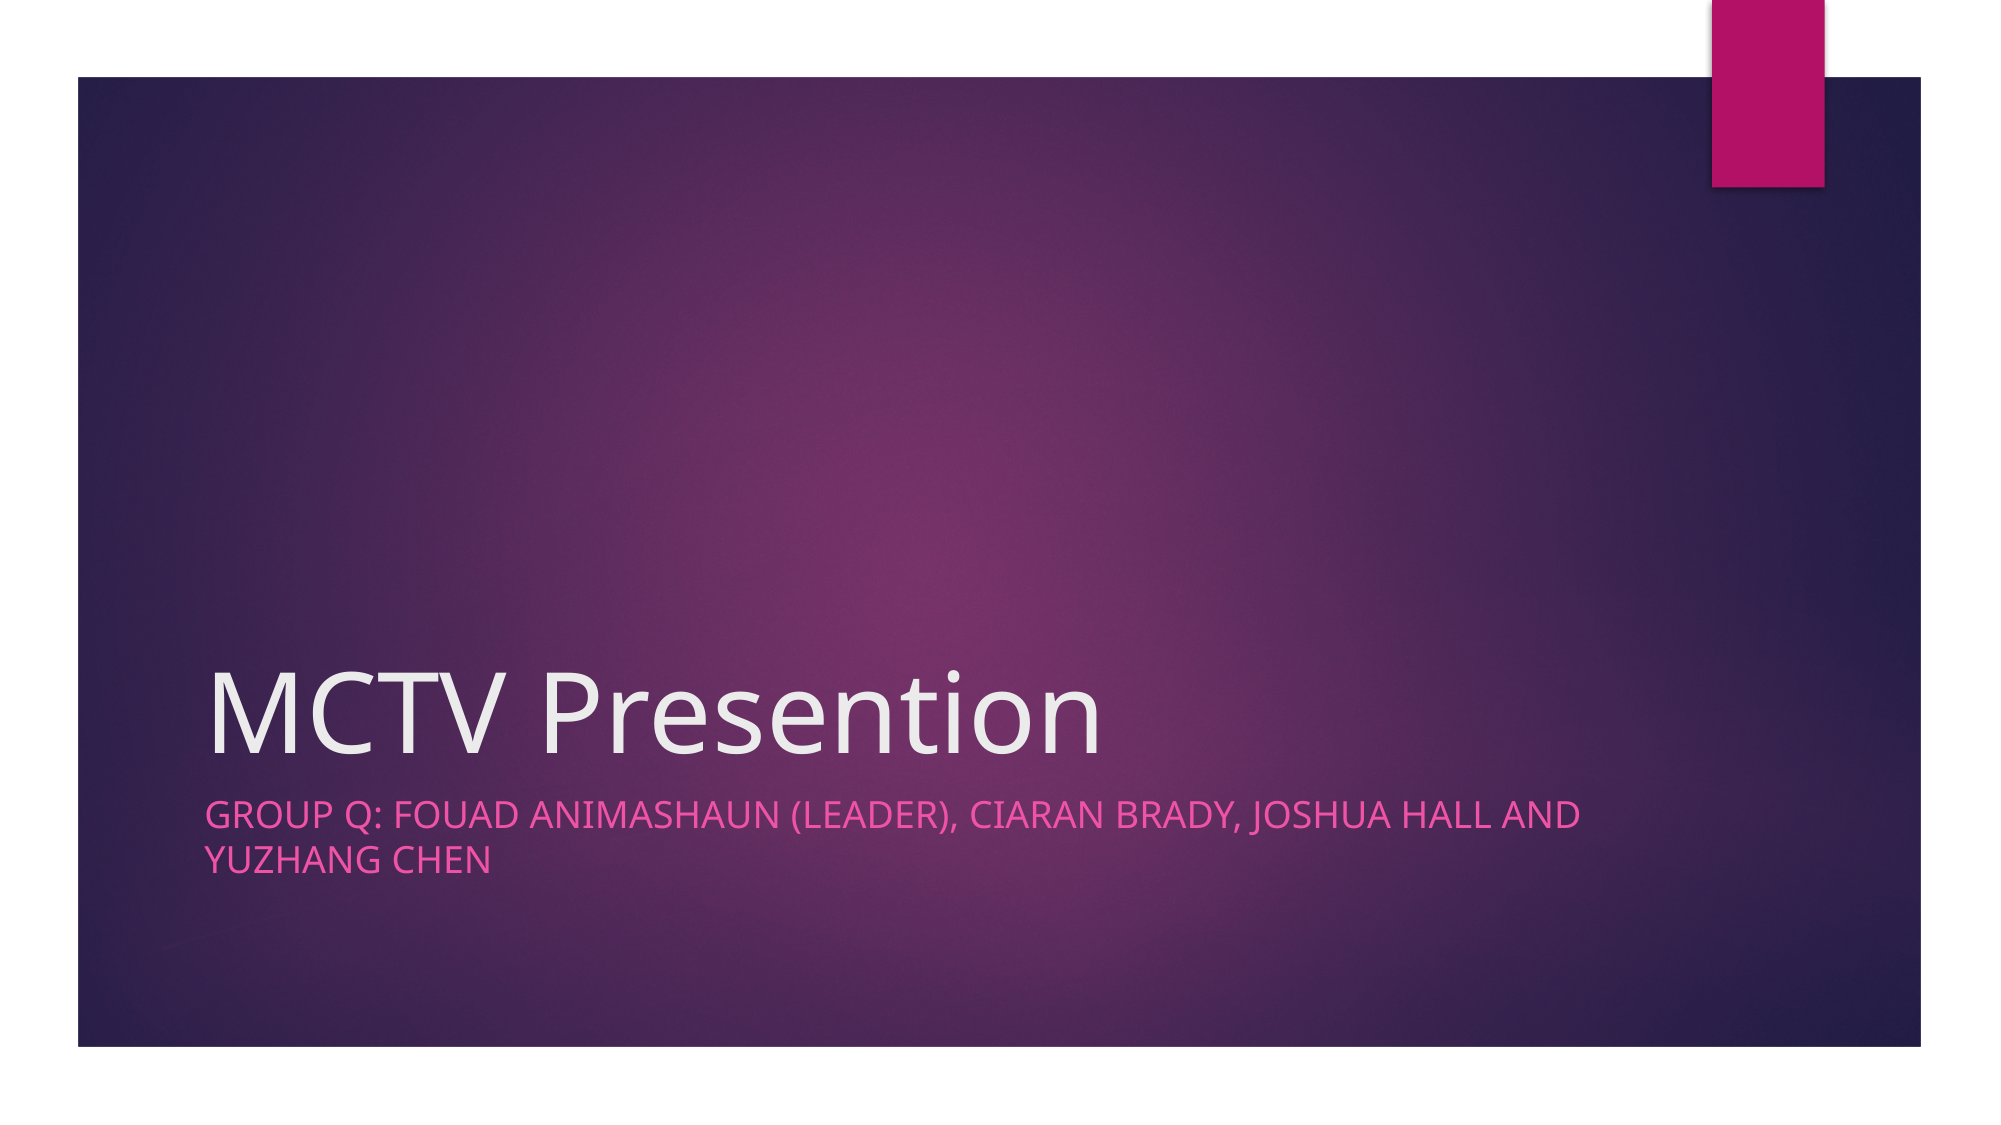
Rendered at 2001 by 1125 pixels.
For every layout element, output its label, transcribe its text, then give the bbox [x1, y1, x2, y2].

subtitle Group Q: Fouad Animashaun (Leader), Ciaran brady, Joshua Hall and Yuzhang Chen [189, 783, 1638, 925]
title MCTV Presention [189, 344, 1638, 783]
